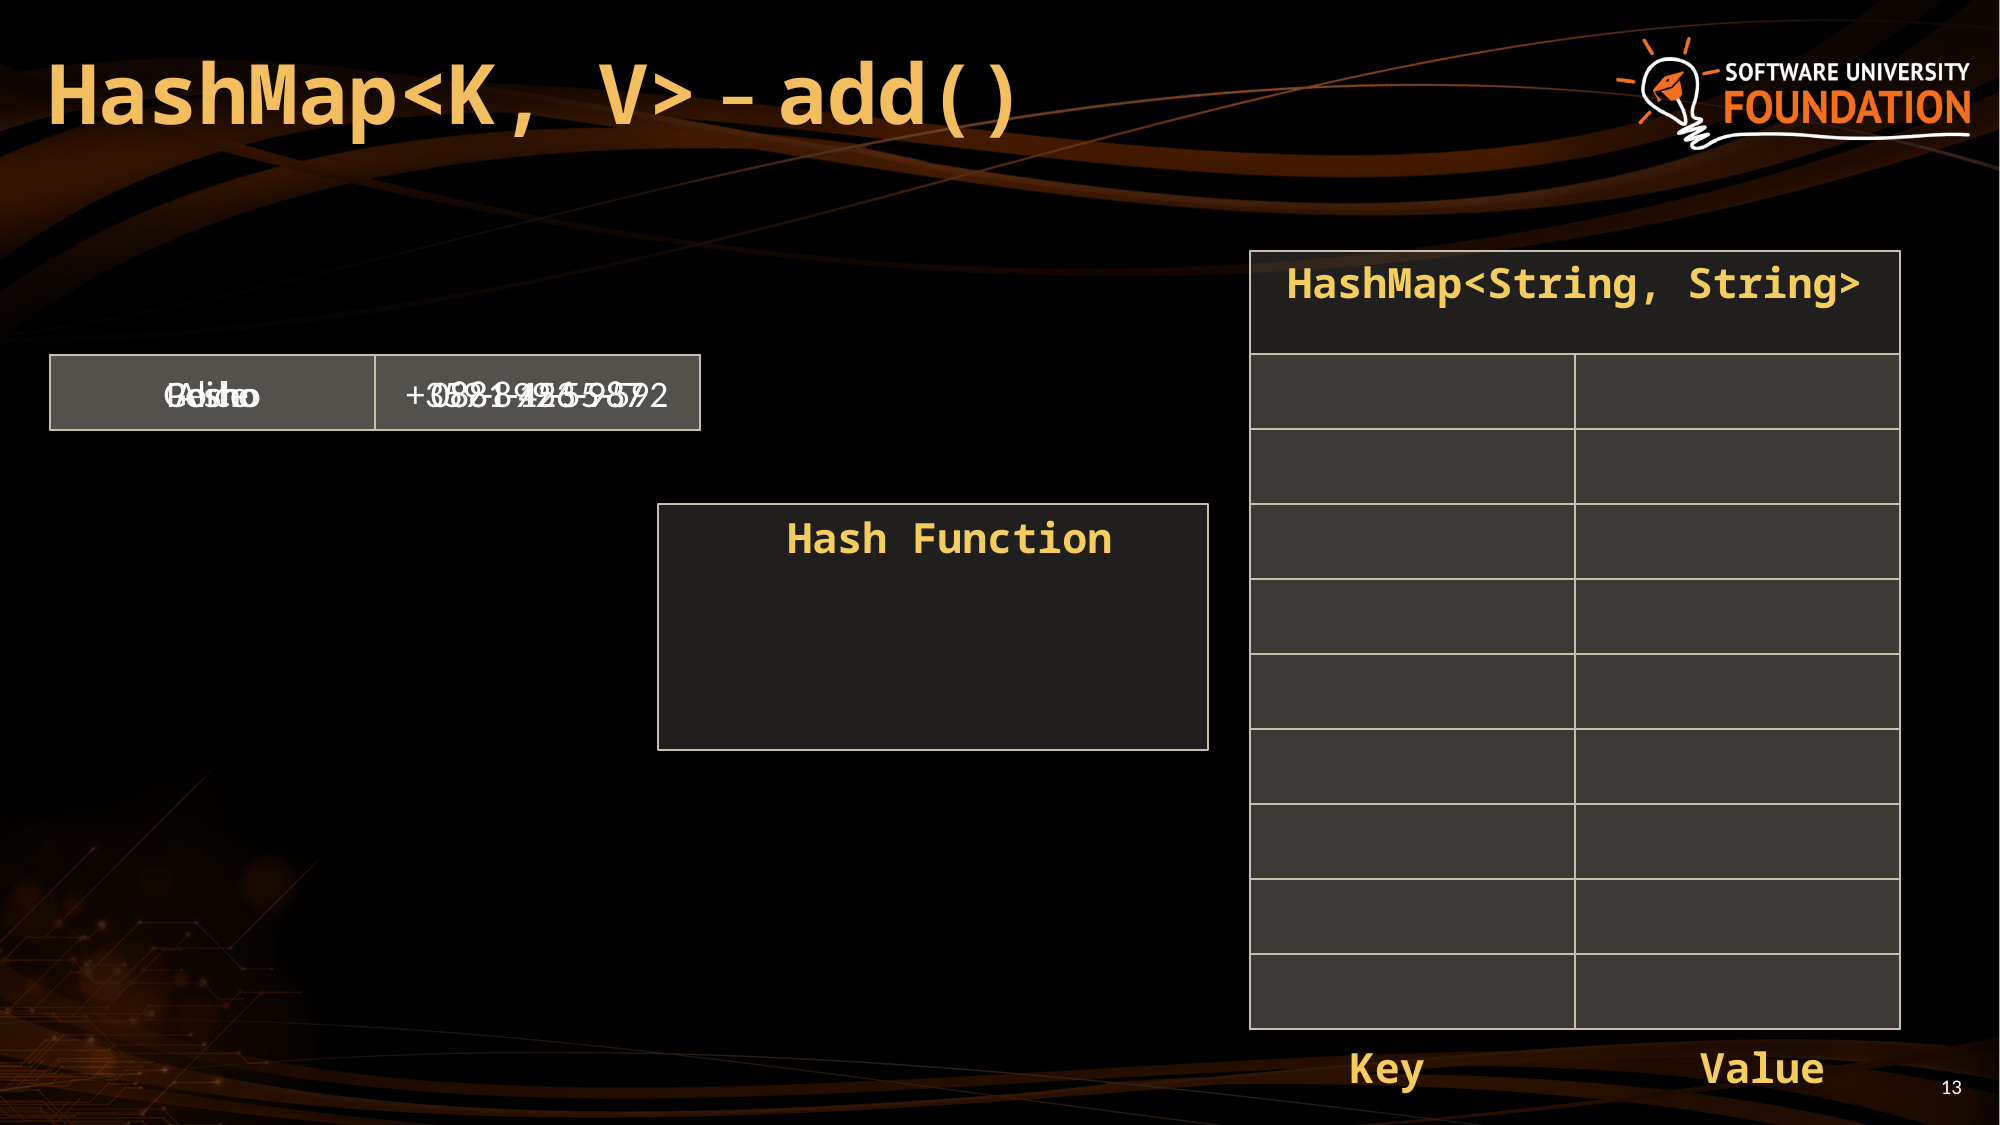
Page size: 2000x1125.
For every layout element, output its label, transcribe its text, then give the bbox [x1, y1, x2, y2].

text_box [1574, 804, 1900, 879]
text_box [658, 504, 1209, 750]
title HashMap<K, V> – add() [30, 6, 1602, 189]
text_box [1574, 579, 1900, 654]
text_box [1574, 354, 1900, 429]
text_box Key Value [1249, 1034, 1900, 1100]
text_box [1249, 729, 1574, 804]
text_box [1574, 429, 1900, 504]
text_box [1249, 315, 1900, 354]
text_box [1574, 504, 1900, 579]
text_box [1574, 954, 1900, 1030]
text_box [1249, 879, 1574, 954]
text_box HashMap<String, String> [1249, 249, 1900, 315]
text_box [1249, 579, 1574, 654]
text_box [1249, 429, 1574, 504]
text_box Hash Function [724, 504, 1175, 620]
text_box +359-899-55-592 [374, 355, 700, 430]
picture [0, 0, 2000, 1125]
slide_number 13 [1897, 1070, 1968, 1103]
text_box [1574, 879, 1900, 954]
text_box [1249, 354, 1574, 429]
text_box [1574, 654, 1900, 729]
text_box [1249, 804, 1574, 879]
text_box [1249, 654, 1574, 729]
text_box [1249, 504, 1574, 579]
text_box Alice [49, 355, 374, 430]
text_box [1249, 954, 1574, 1030]
text_box [1574, 729, 1900, 804]
